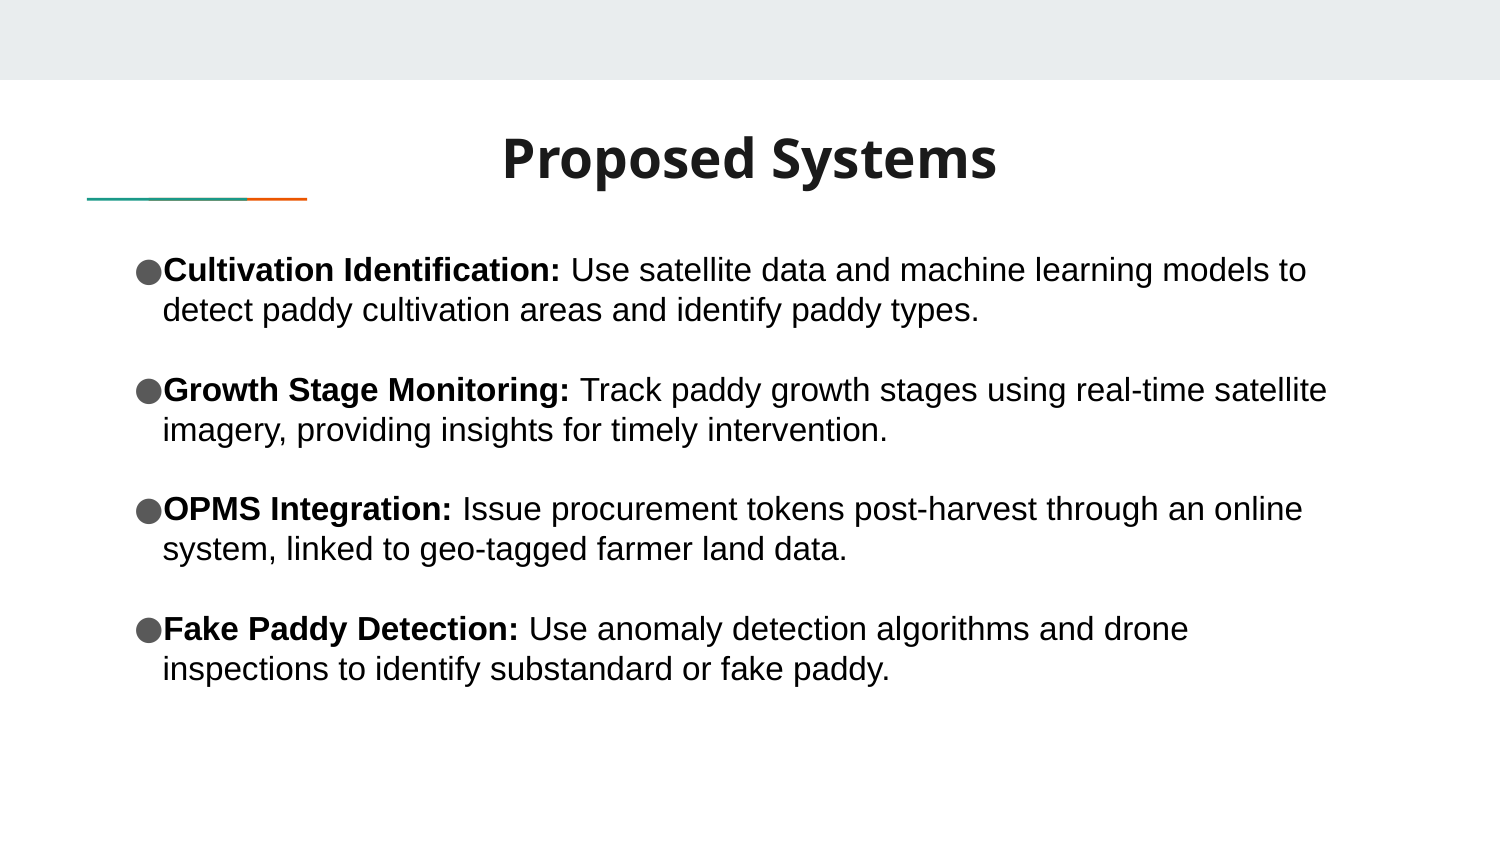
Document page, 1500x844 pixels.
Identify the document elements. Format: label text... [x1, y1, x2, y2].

title Proposed Systems [119, 98, 1381, 187]
list Cultivation Identification: Use satellite data and machine learning models to detect paddy cultivation areas and identify paddy types. Growth Stage Monitoring: Track paddy growth stages using real-time satellite imagery, providing insights for timely intervention. OPMS Integration: Issue procurement tokens post-harvest through an online system, linked to geo-tagged farmer land data. Fake Paddy Detection: Use anomaly detection algorithms and drone inspections to identify substandard or fake paddy. [119, 233, 1381, 817]
